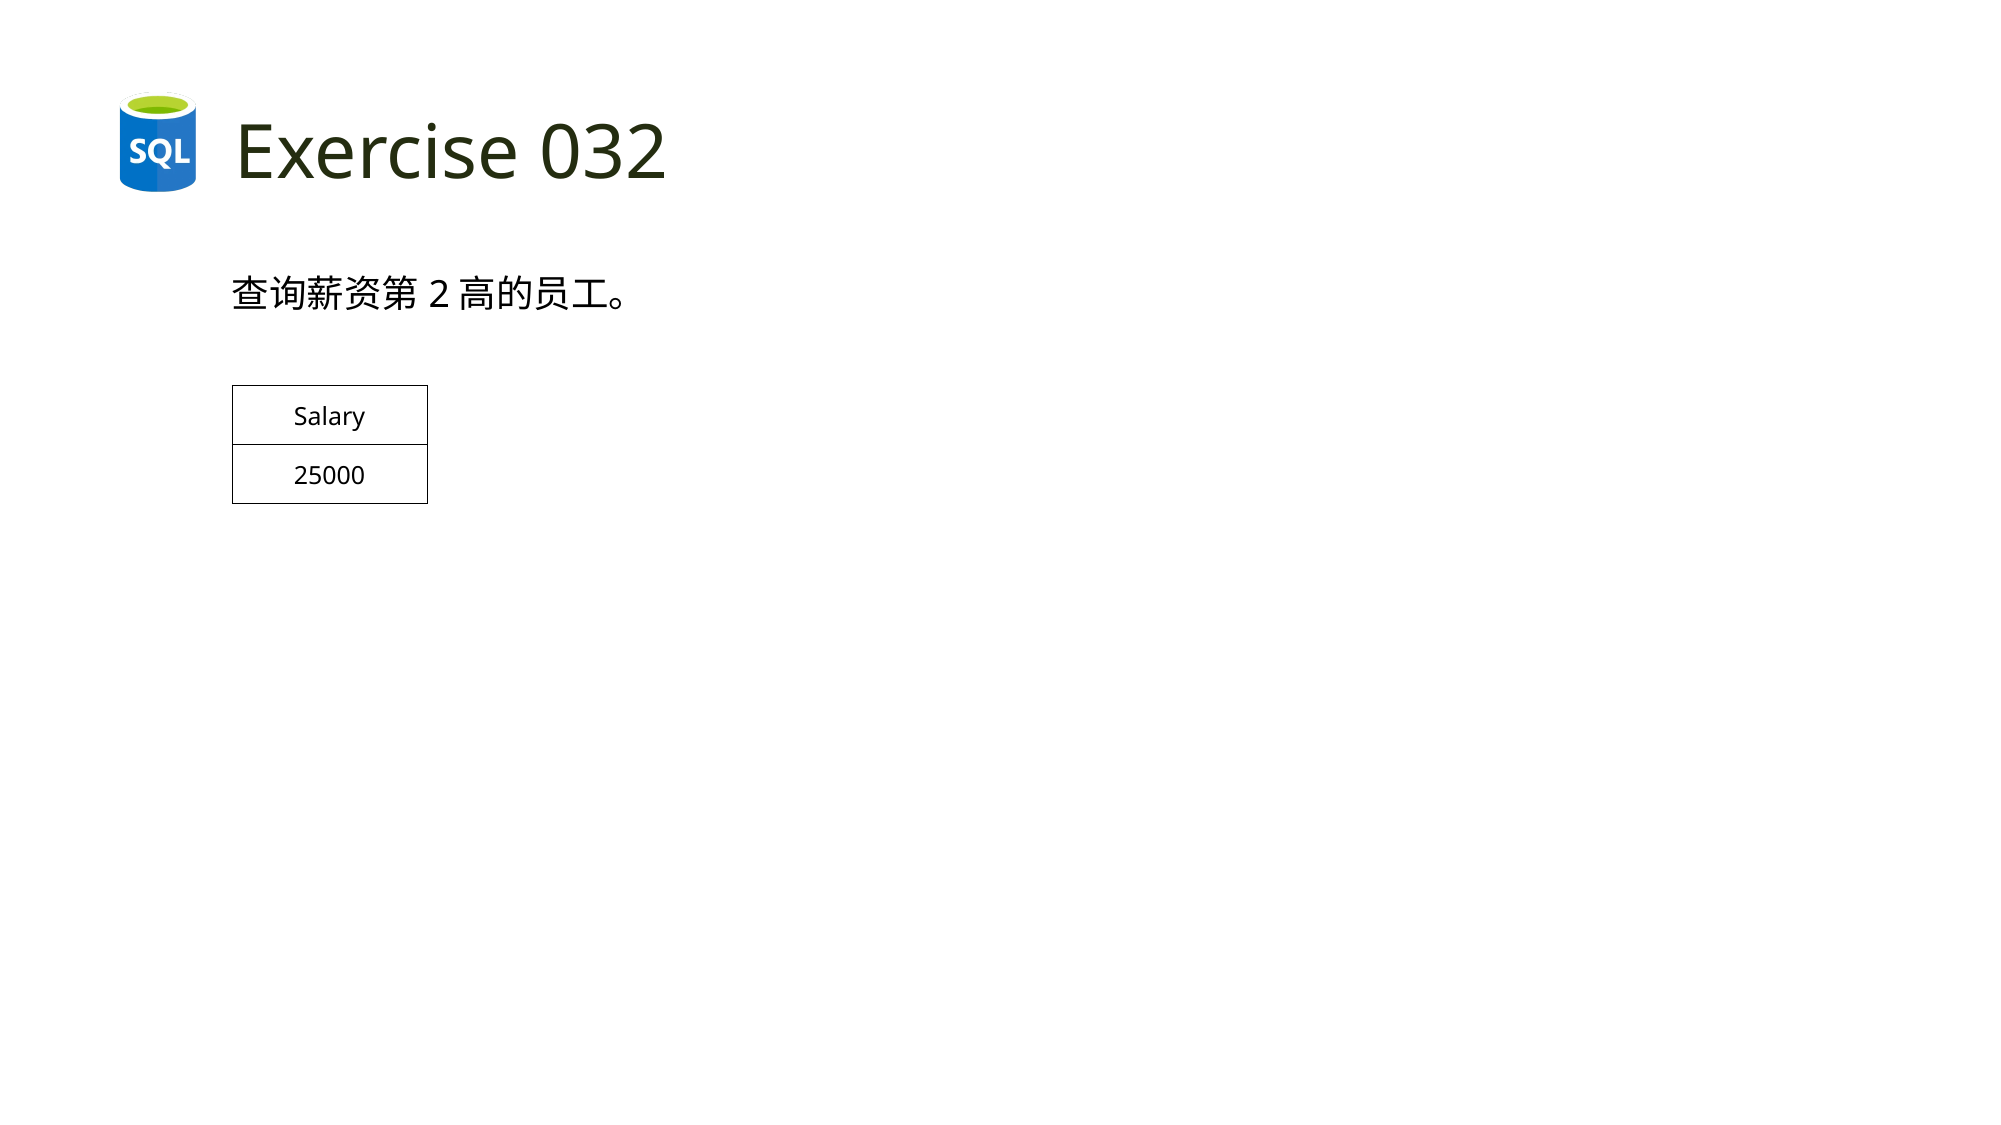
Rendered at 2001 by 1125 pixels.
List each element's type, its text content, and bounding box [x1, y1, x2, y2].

table_header Salary [233, 386, 427, 444]
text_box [62, 91, 695, 202]
text_box 查询薪资第2高的员工。 [217, 239, 1002, 322]
table_cell 25000 [233, 445, 427, 503]
